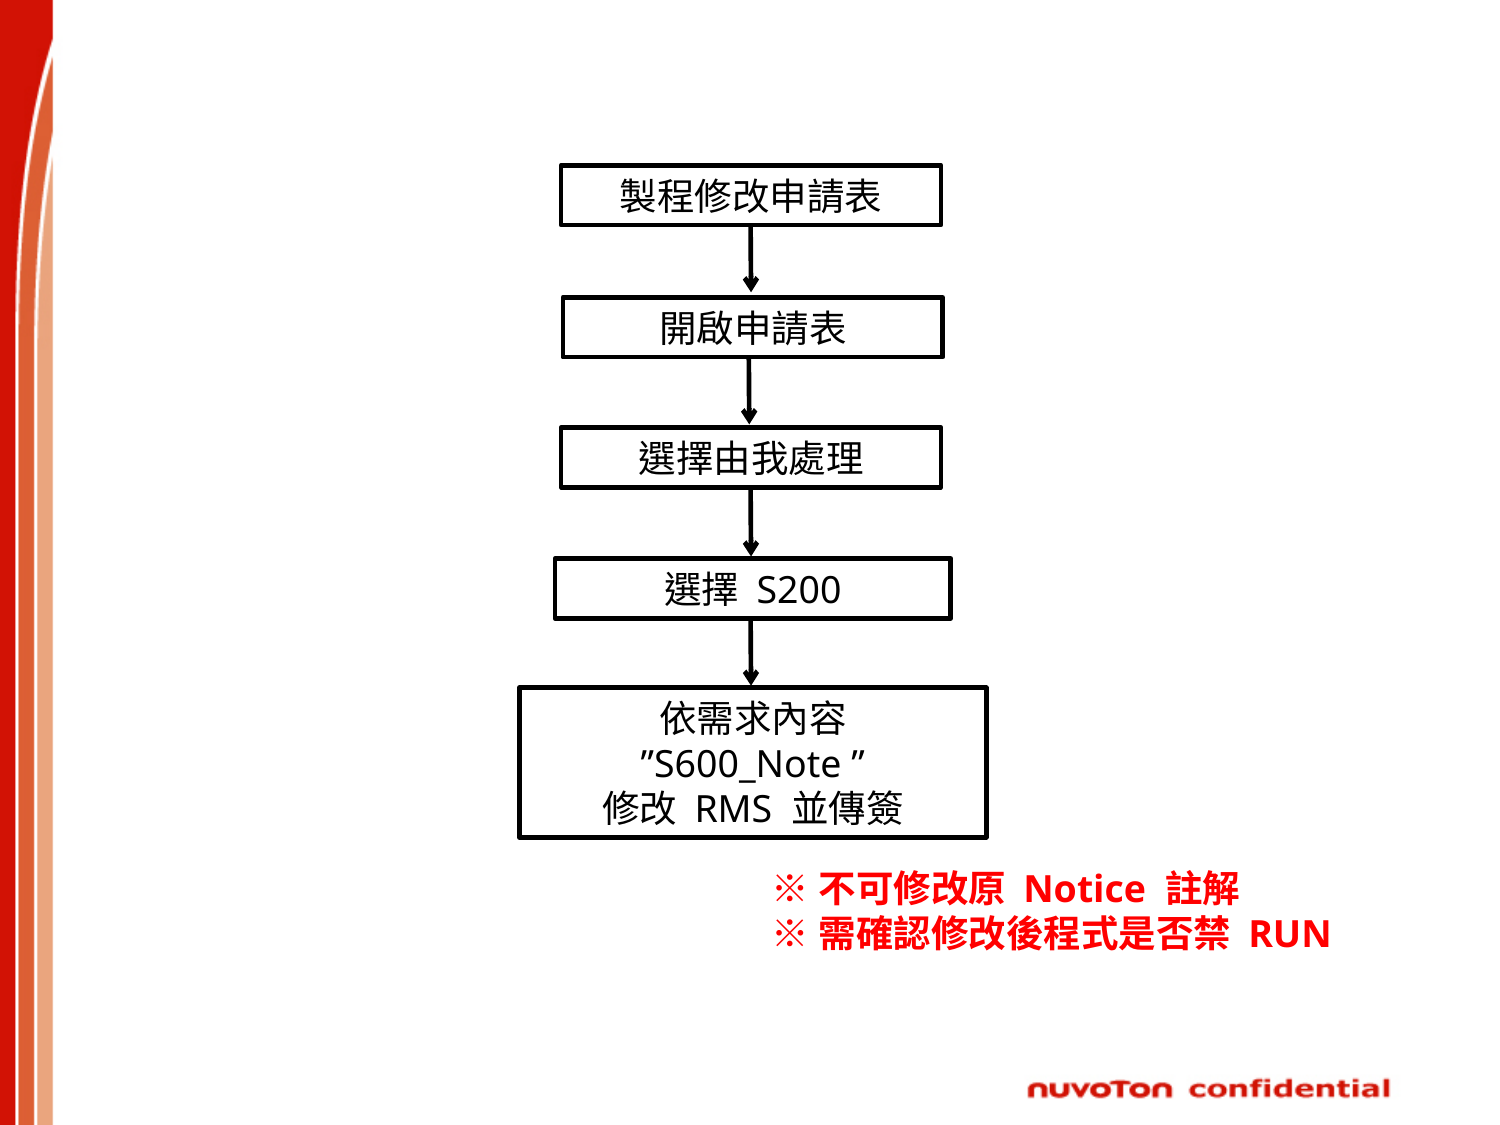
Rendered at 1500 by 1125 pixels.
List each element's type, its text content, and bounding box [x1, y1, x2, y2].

text_box ※不可修改原 Notice 註解 ※需確認修改後程式是否禁 RUN [757, 857, 1353, 963]
text_box 選擇由我處理 [561, 427, 941, 488]
text_box 依需求內容 ”S600_Note ” 修改 RMS 並傳簽 [519, 687, 987, 838]
text_box 製程修改申請表 [561, 165, 941, 226]
text_box 開啟申請表 [562, 297, 943, 358]
text_box 選擇 S200 [555, 558, 951, 619]
picture [0, 0, 1500, 1125]
